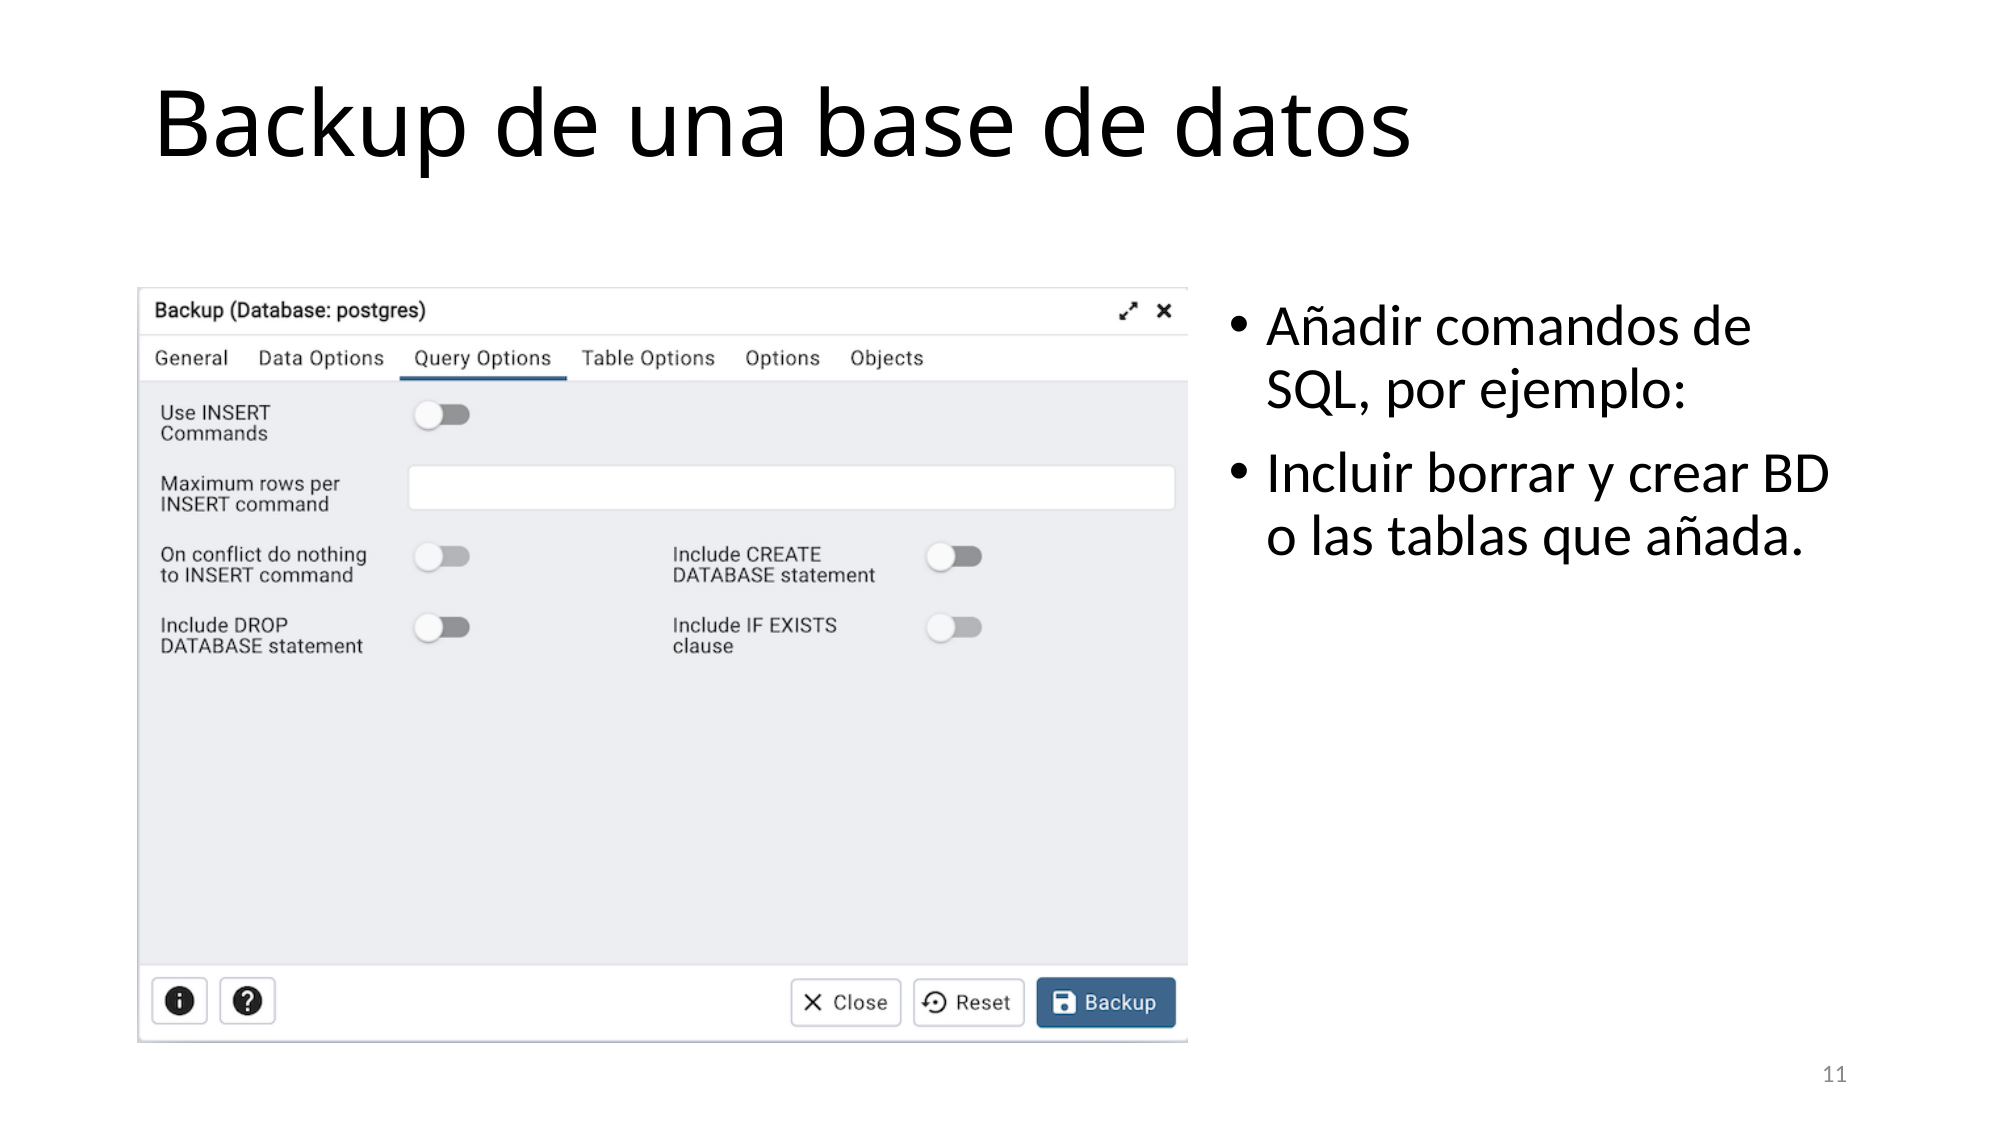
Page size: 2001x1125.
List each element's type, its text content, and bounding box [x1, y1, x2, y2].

picture [137, 287, 1188, 1043]
list Añadir comandos de SQL, por ejemplo: Incluir borrar y crear BD o las tablas que añada. [1213, 288, 1863, 1043]
slide_number 11 [1412, 1042, 1863, 1103]
title Backup de una base de datos [137, 59, 1863, 195]
